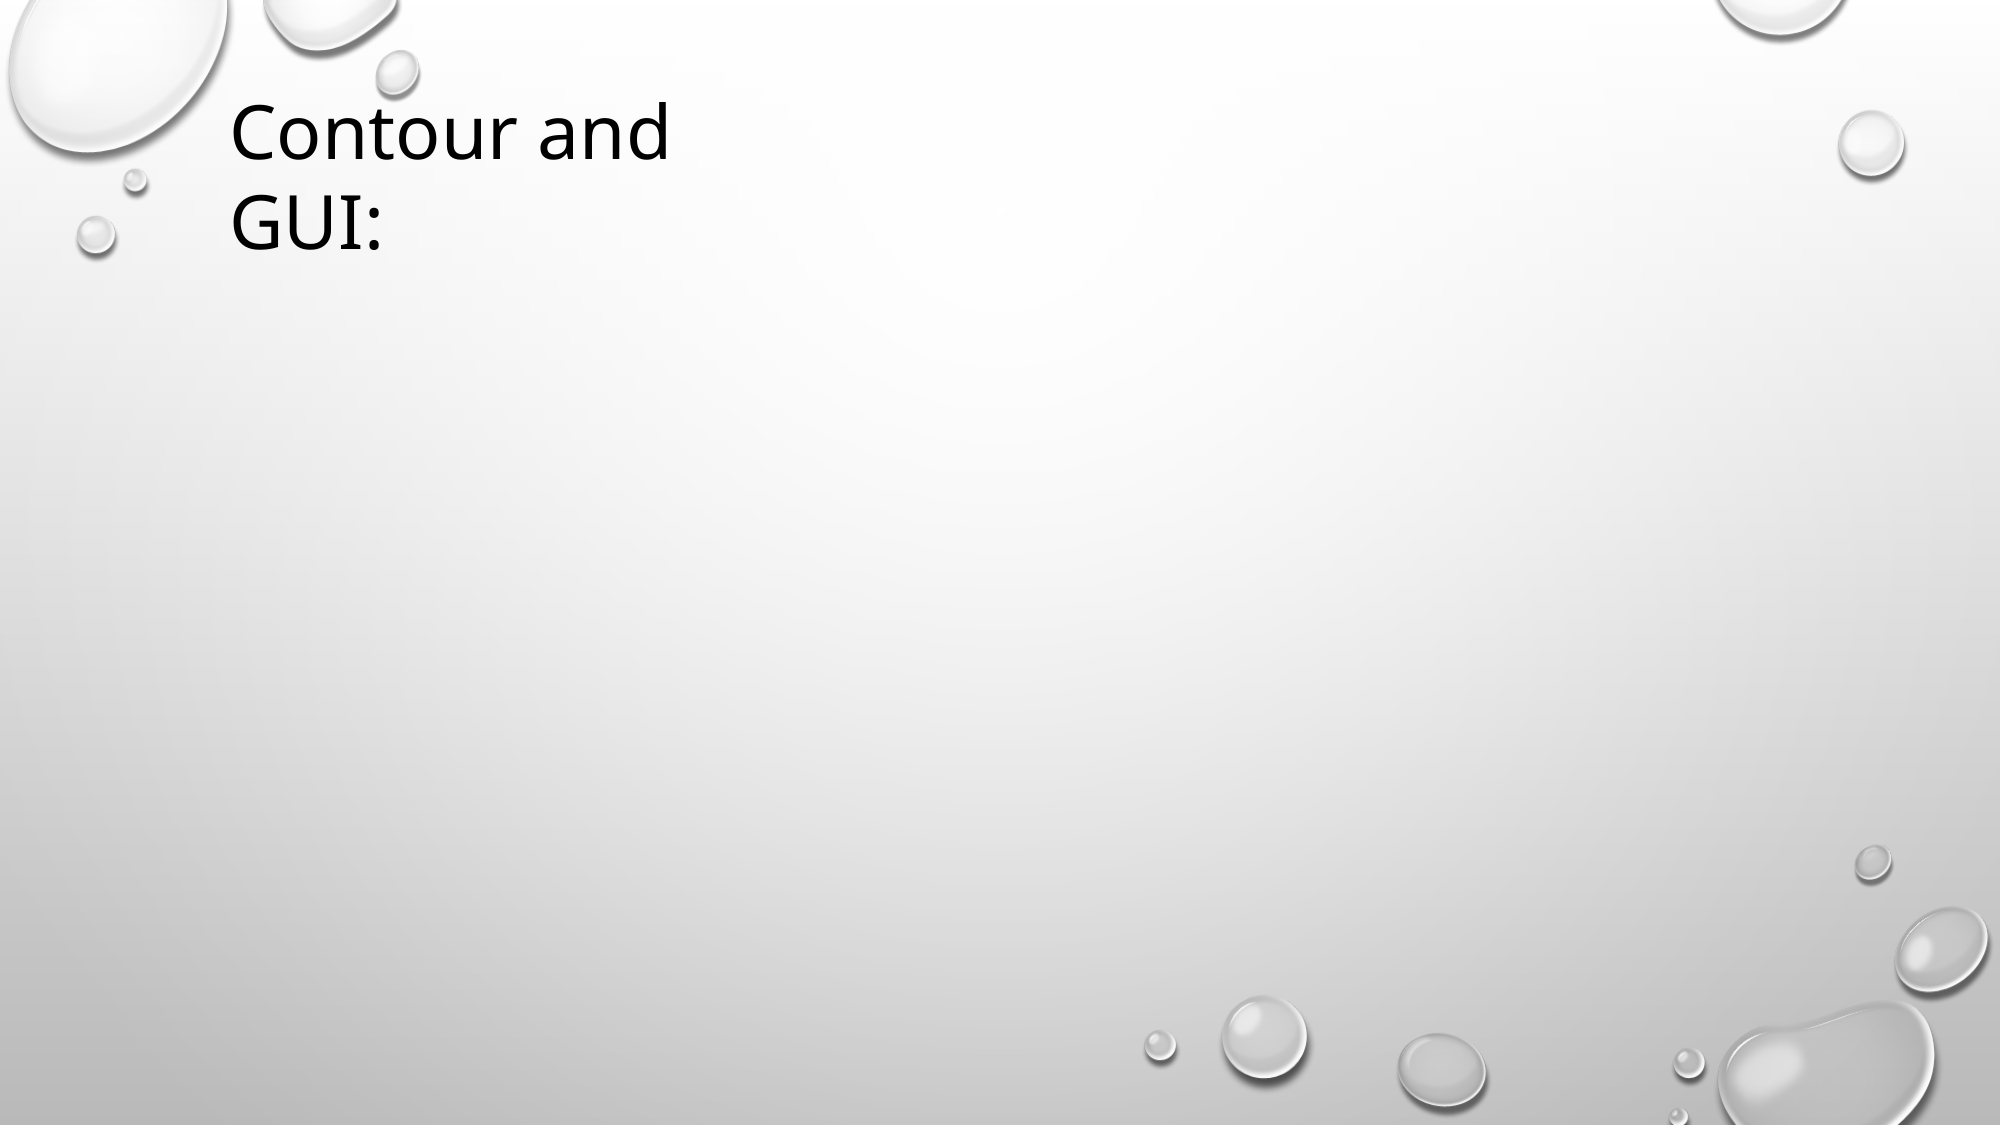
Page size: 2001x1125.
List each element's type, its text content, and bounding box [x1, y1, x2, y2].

text_box Contour and GUI: [214, 76, 840, 272]
picture [0, 0, 2000, 1125]
